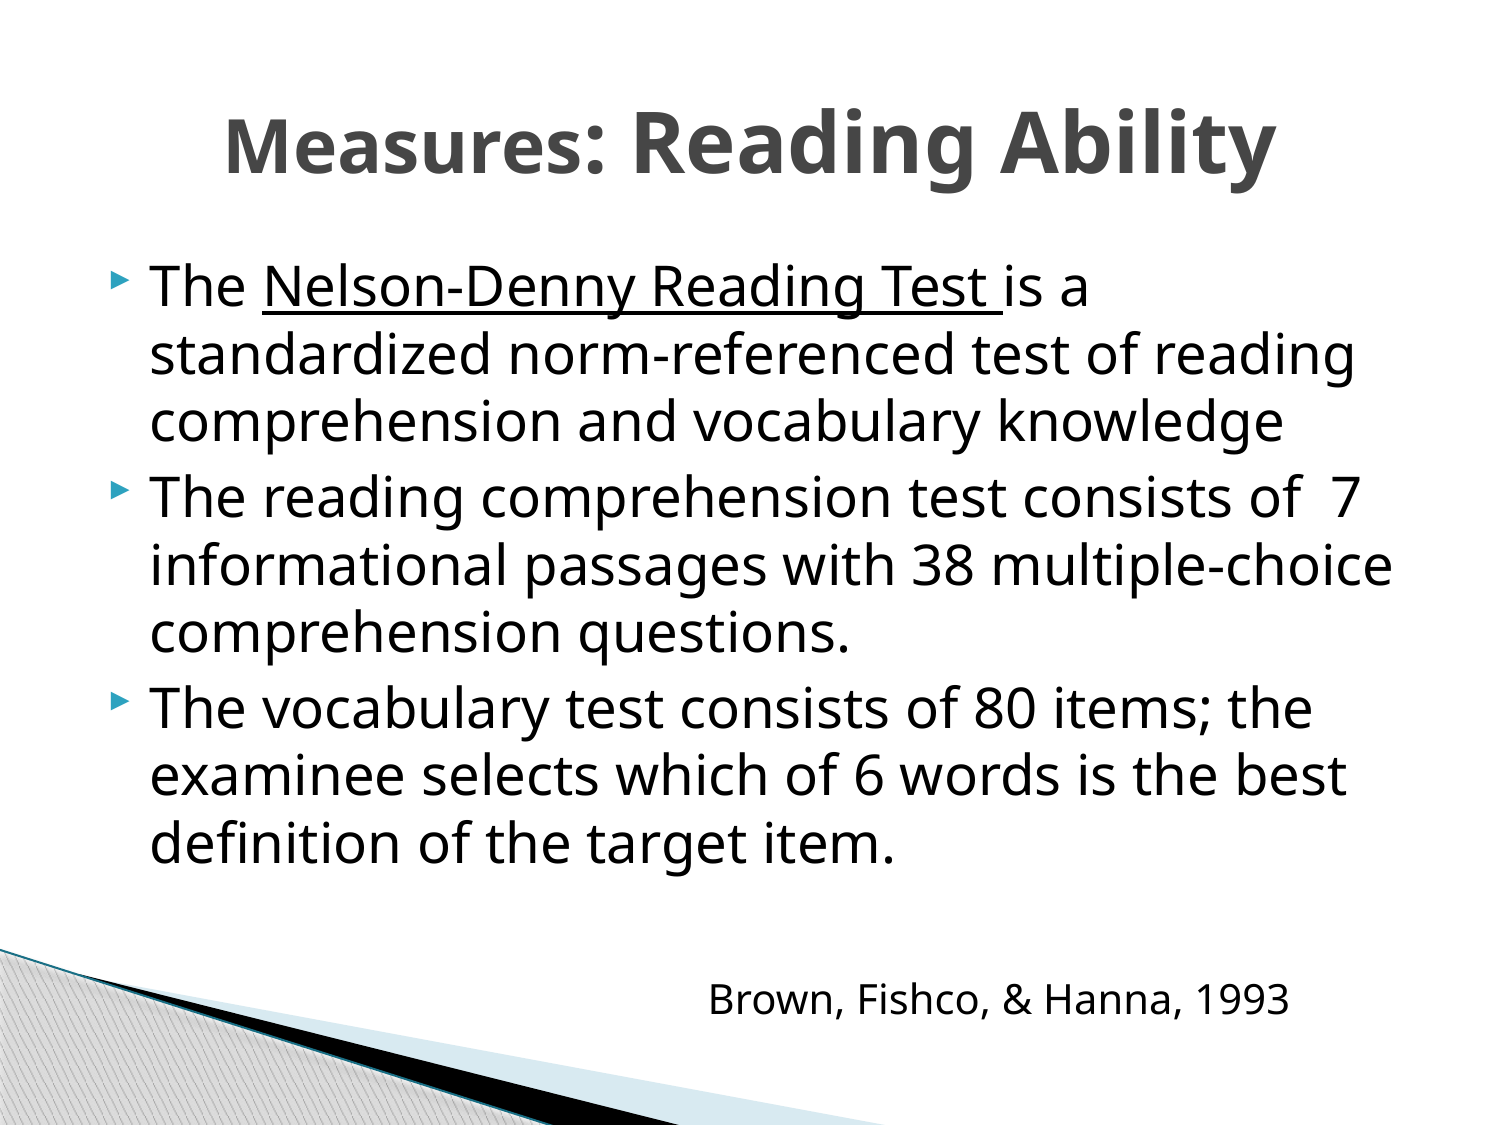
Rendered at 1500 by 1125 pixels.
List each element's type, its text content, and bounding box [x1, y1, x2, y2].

title Measures: Reading Ability [75, 45, 1425, 233]
list The Nelson-Denny Reading Test is a standardized norm-referenced test of reading comprehension and vocabulary knowledge The reading comprehension test consists of 7 informational passages with 38 multiple-choice comprehension questions. The vocabulary test consists of 80 items; the examinee selects which of 6 words is the best definition of the target item. Brown, Fishco, & Hanna, 1993 [75, 243, 1450, 1050]
